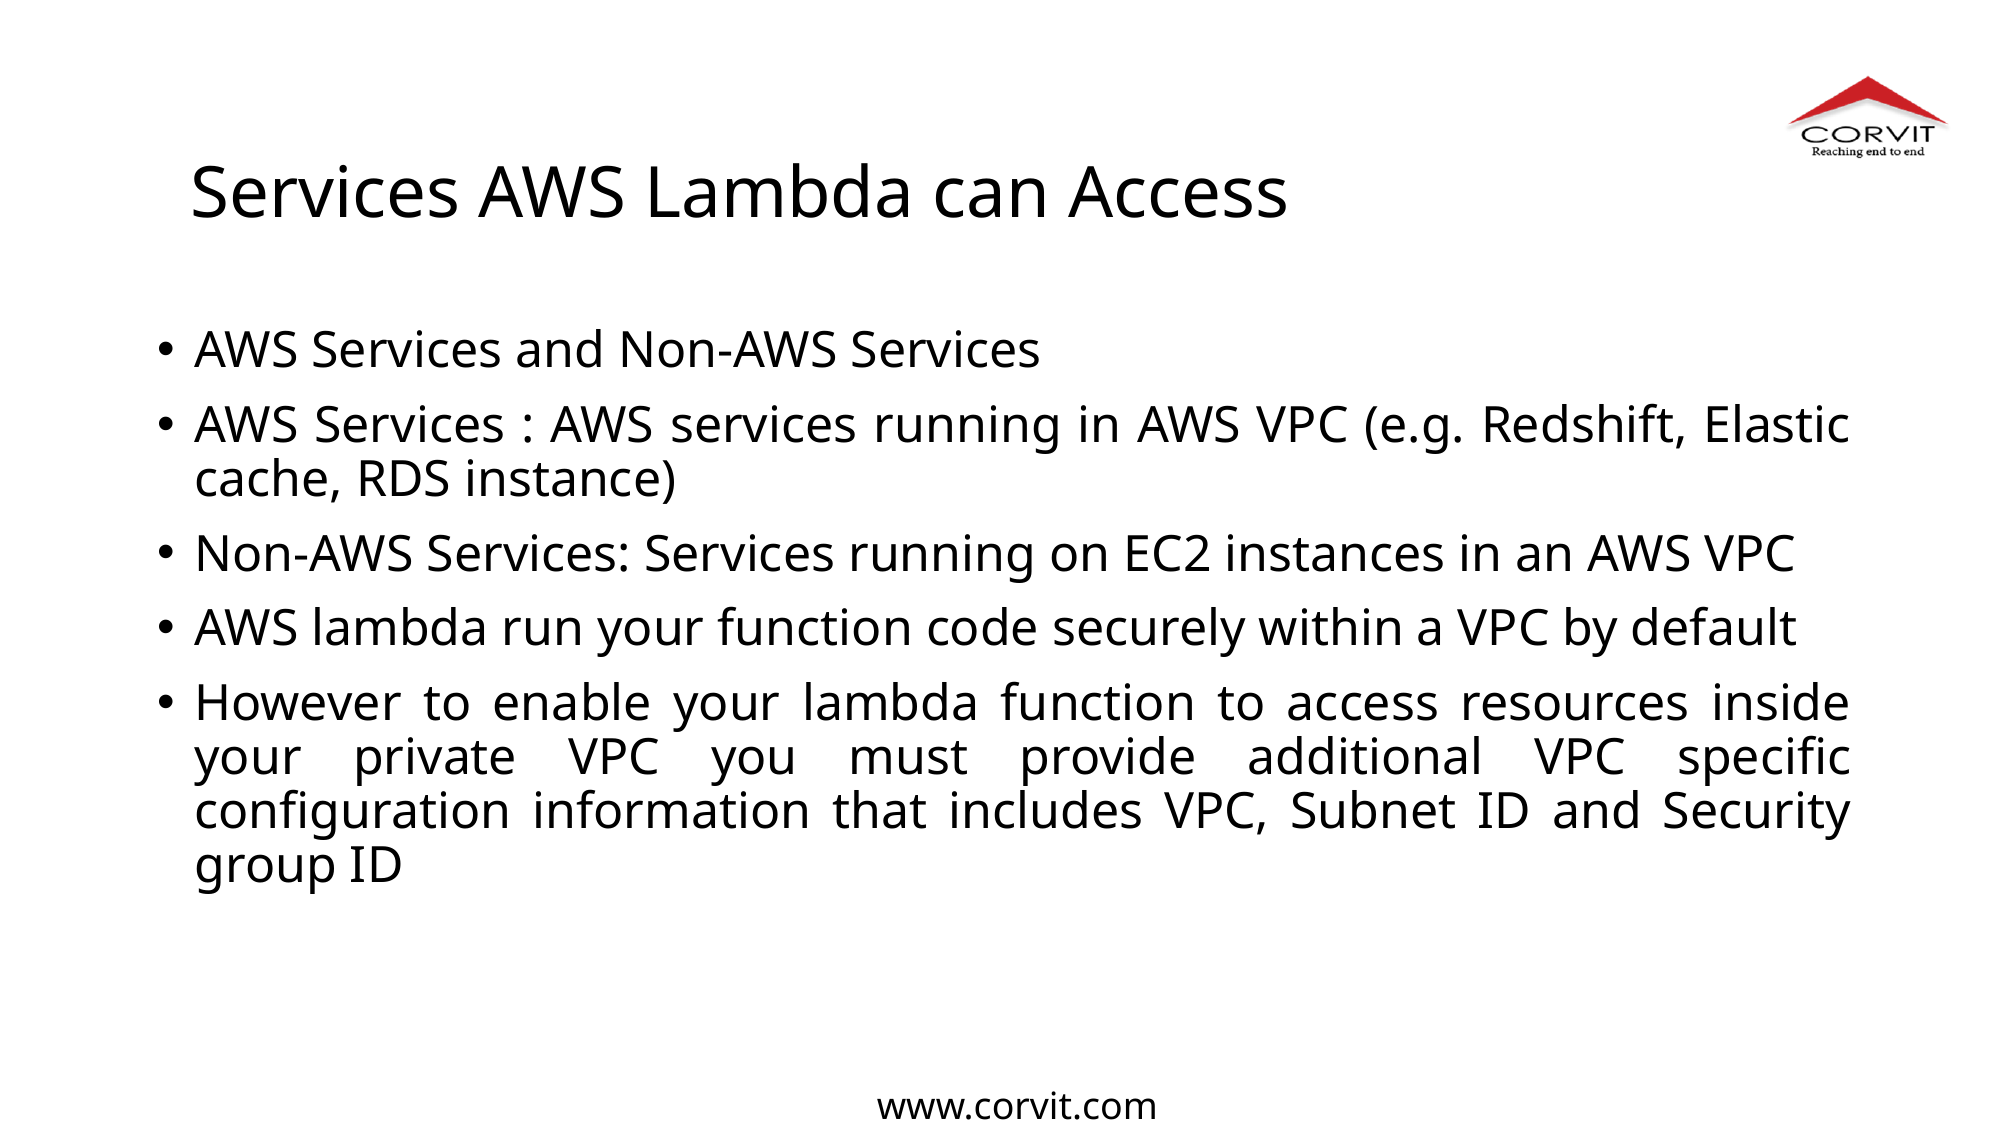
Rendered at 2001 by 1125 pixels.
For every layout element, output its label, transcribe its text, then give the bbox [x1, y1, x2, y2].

title Services AWS Lambda can Access [175, 86, 1901, 304]
picture [1783, 73, 1951, 163]
text_box www.corvit.com [34, 1074, 2000, 1125]
list AWS Services and Non-AWS Services AWS Services : AWS services running in AWS VPC (e.g. Redshift, Elastic cache, RDS instance) Non-AWS Services: Services running on EC2 instances in an AWS VPC AWS lambda run your function code securely within a VPC by default However to enable your lambda function to access resources inside your private VPC you must provide additional VPC specific configuration information that includes VPC, Subnet ID and Security group ID [142, 316, 1868, 1031]
